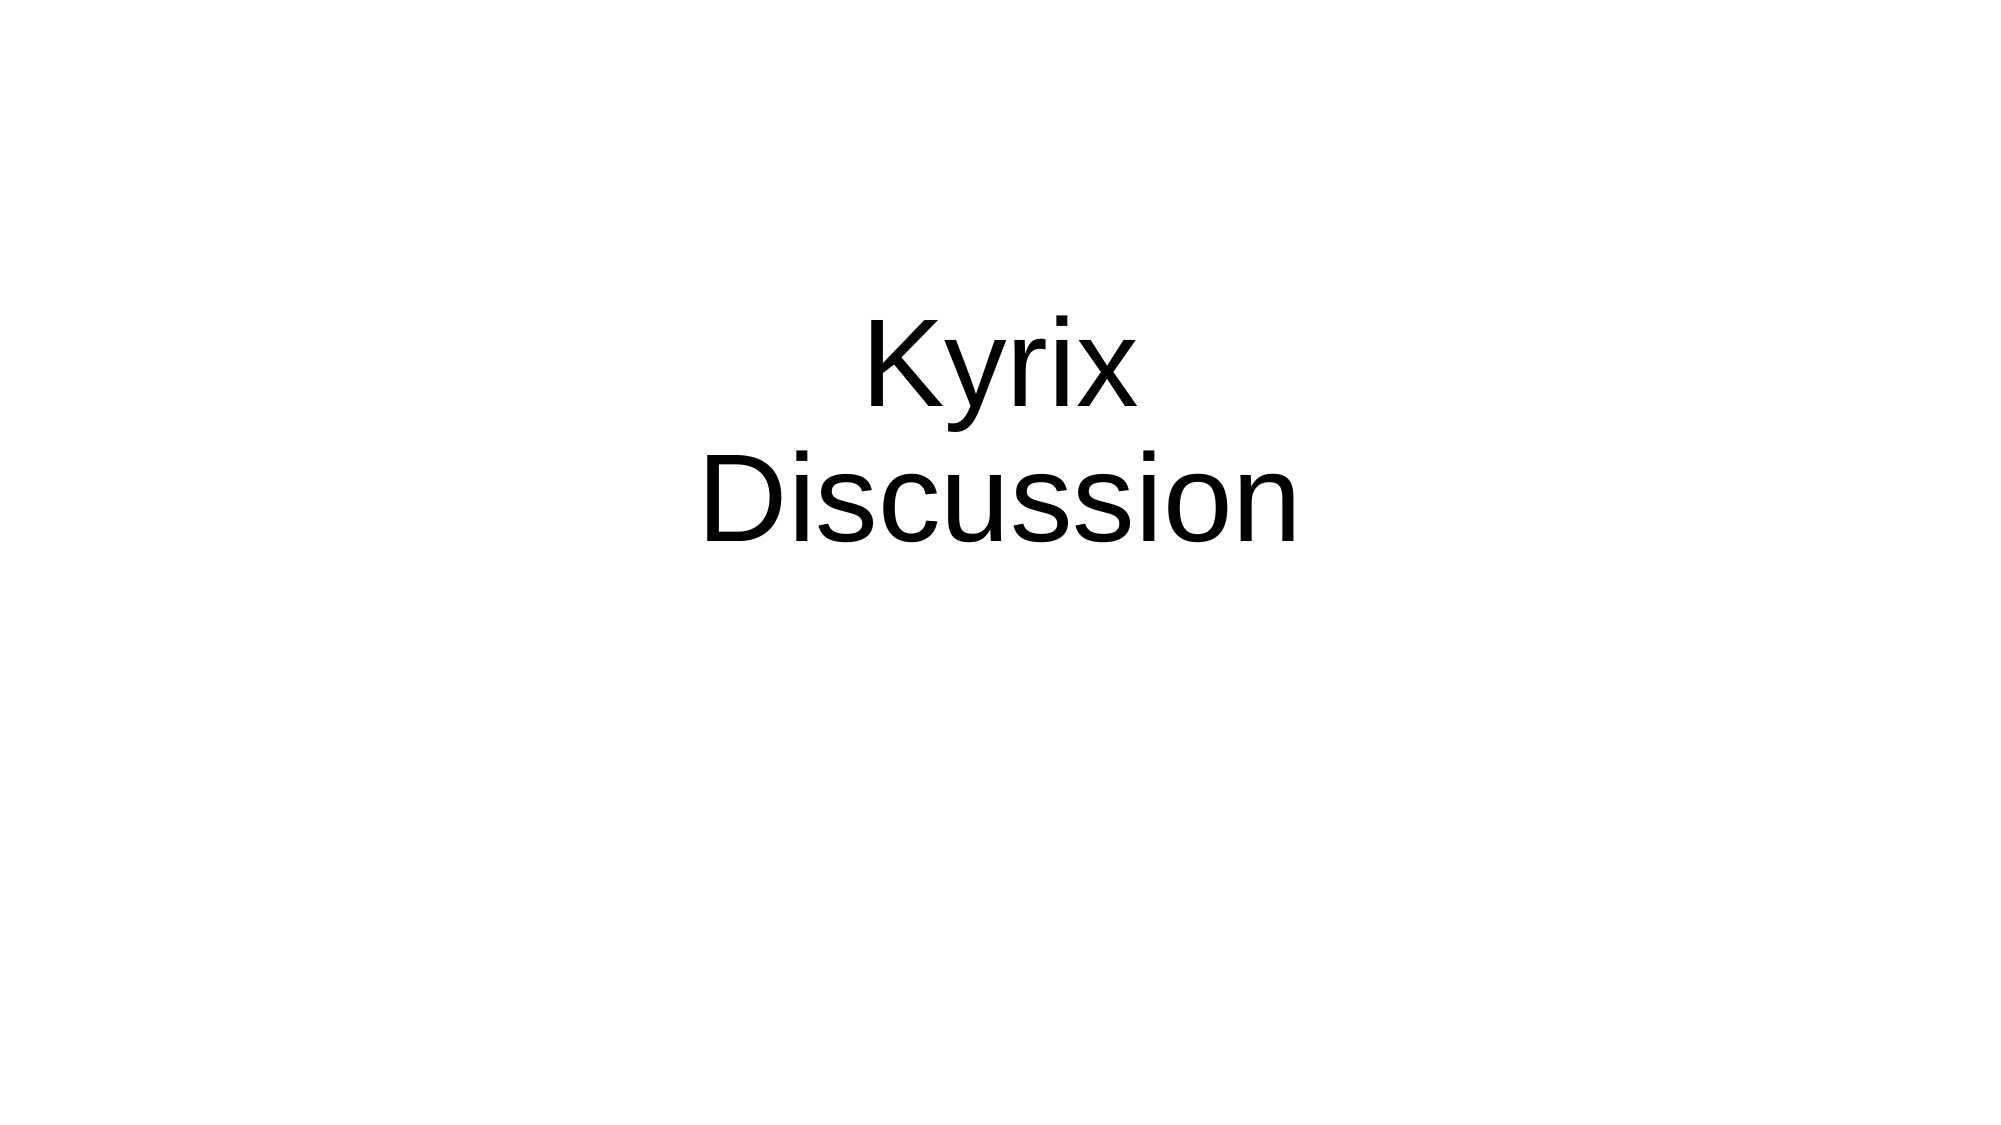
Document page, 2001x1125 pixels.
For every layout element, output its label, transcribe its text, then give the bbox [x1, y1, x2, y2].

title Kyrix Discussion [249, 184, 1750, 576]
